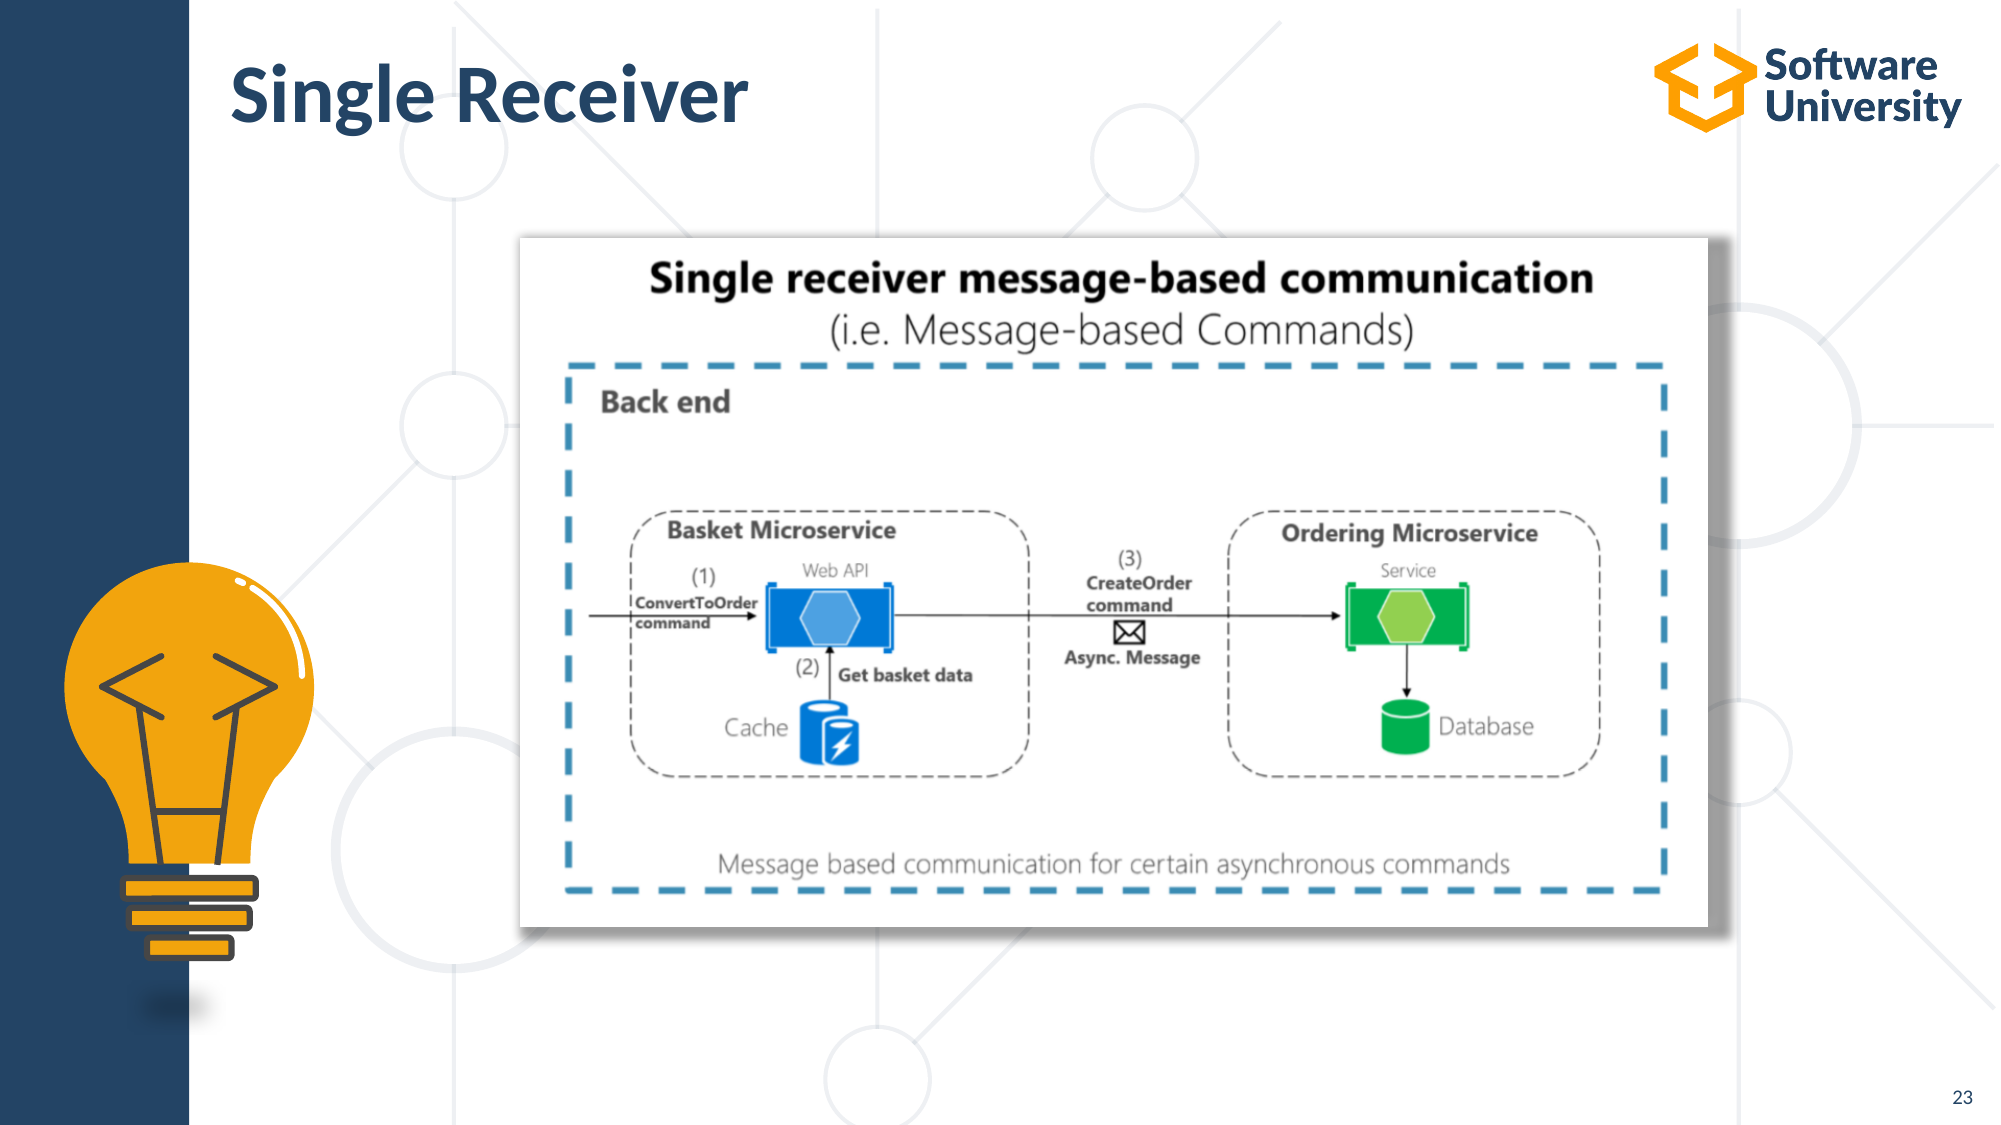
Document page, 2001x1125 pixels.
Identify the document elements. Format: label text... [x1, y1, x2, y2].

picture [534, 252, 1694, 913]
slide_number 23 [1927, 1067, 1989, 1117]
title Single Receiver [212, 16, 1628, 162]
picture [1641, 31, 1973, 145]
